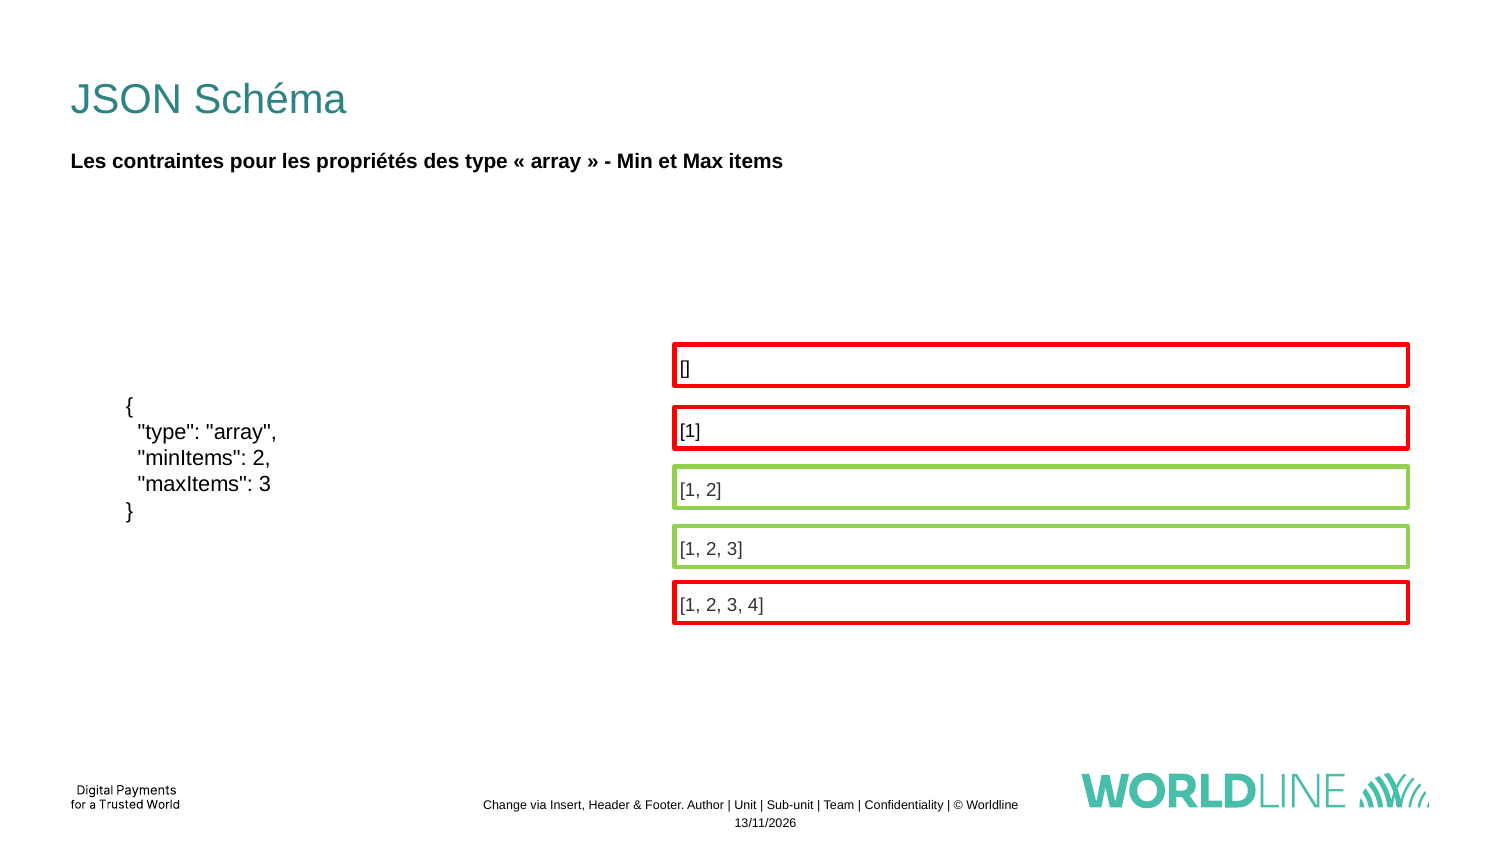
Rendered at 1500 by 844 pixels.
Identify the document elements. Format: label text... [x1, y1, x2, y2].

text_box [1] [672, 405, 1410, 451]
text_box [1, 2] [672, 464, 1410, 510]
text_box [] [672, 342, 1410, 388]
text_box [1, 2, 3] [672, 524, 1410, 569]
text_box { "type": "array", "minItems": 2, "maxItems": 3 } [111, 384, 735, 530]
list Les contraintes pour les propriétés des type « array » - Min et Max items [70, 147, 1430, 183]
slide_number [734, 817, 831, 832]
text_box [1, 2, 3, 4] [672, 580, 1410, 625]
footer Change via Insert, Header & Footer. Author | Unit | Sub-unit | Team | Confidentiality | © Worldline [460, 799, 1042, 814]
title JSON Schéma [70, 74, 1430, 147]
